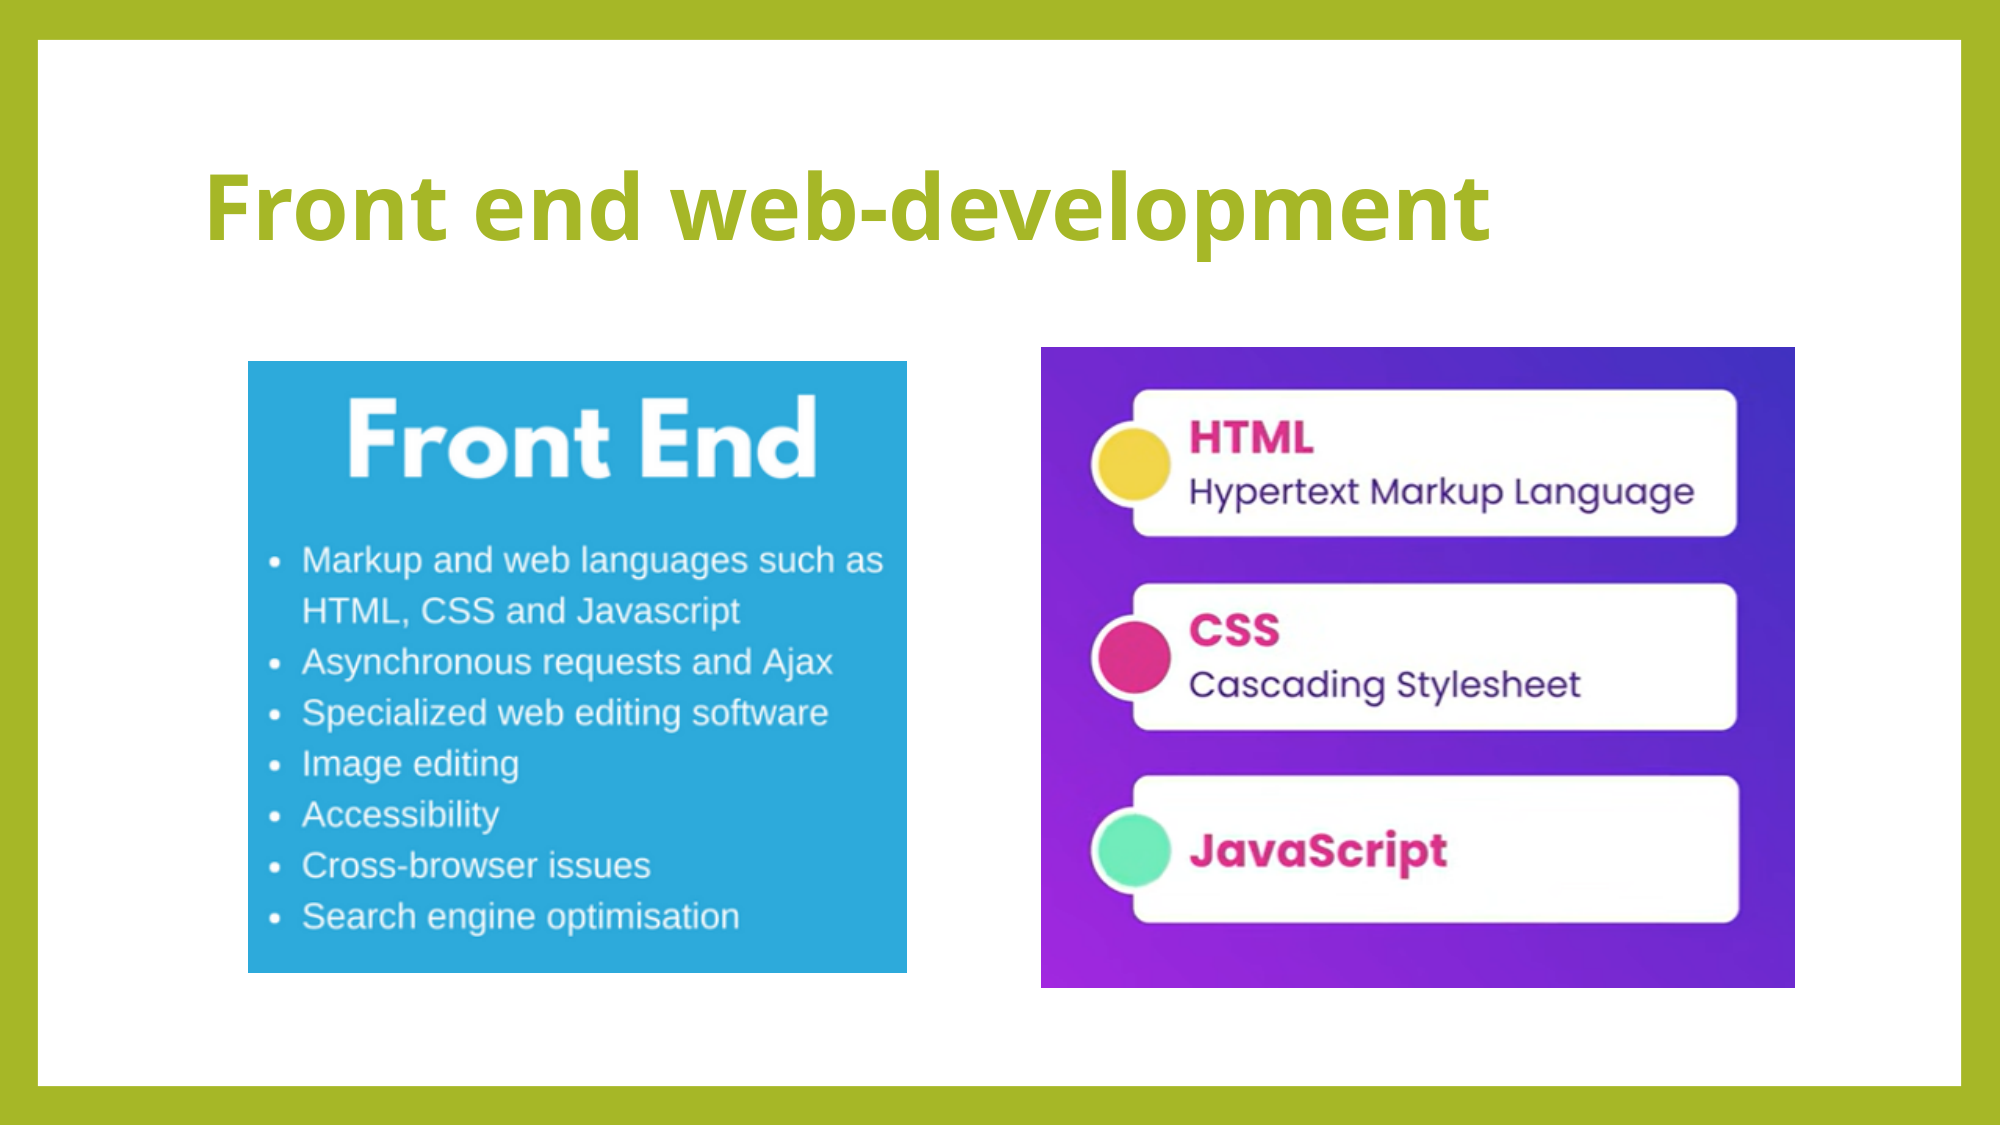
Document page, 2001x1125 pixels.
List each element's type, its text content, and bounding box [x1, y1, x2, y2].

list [248, 361, 907, 974]
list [1041, 346, 1795, 988]
title Front end web-development [187, 99, 1808, 323]
